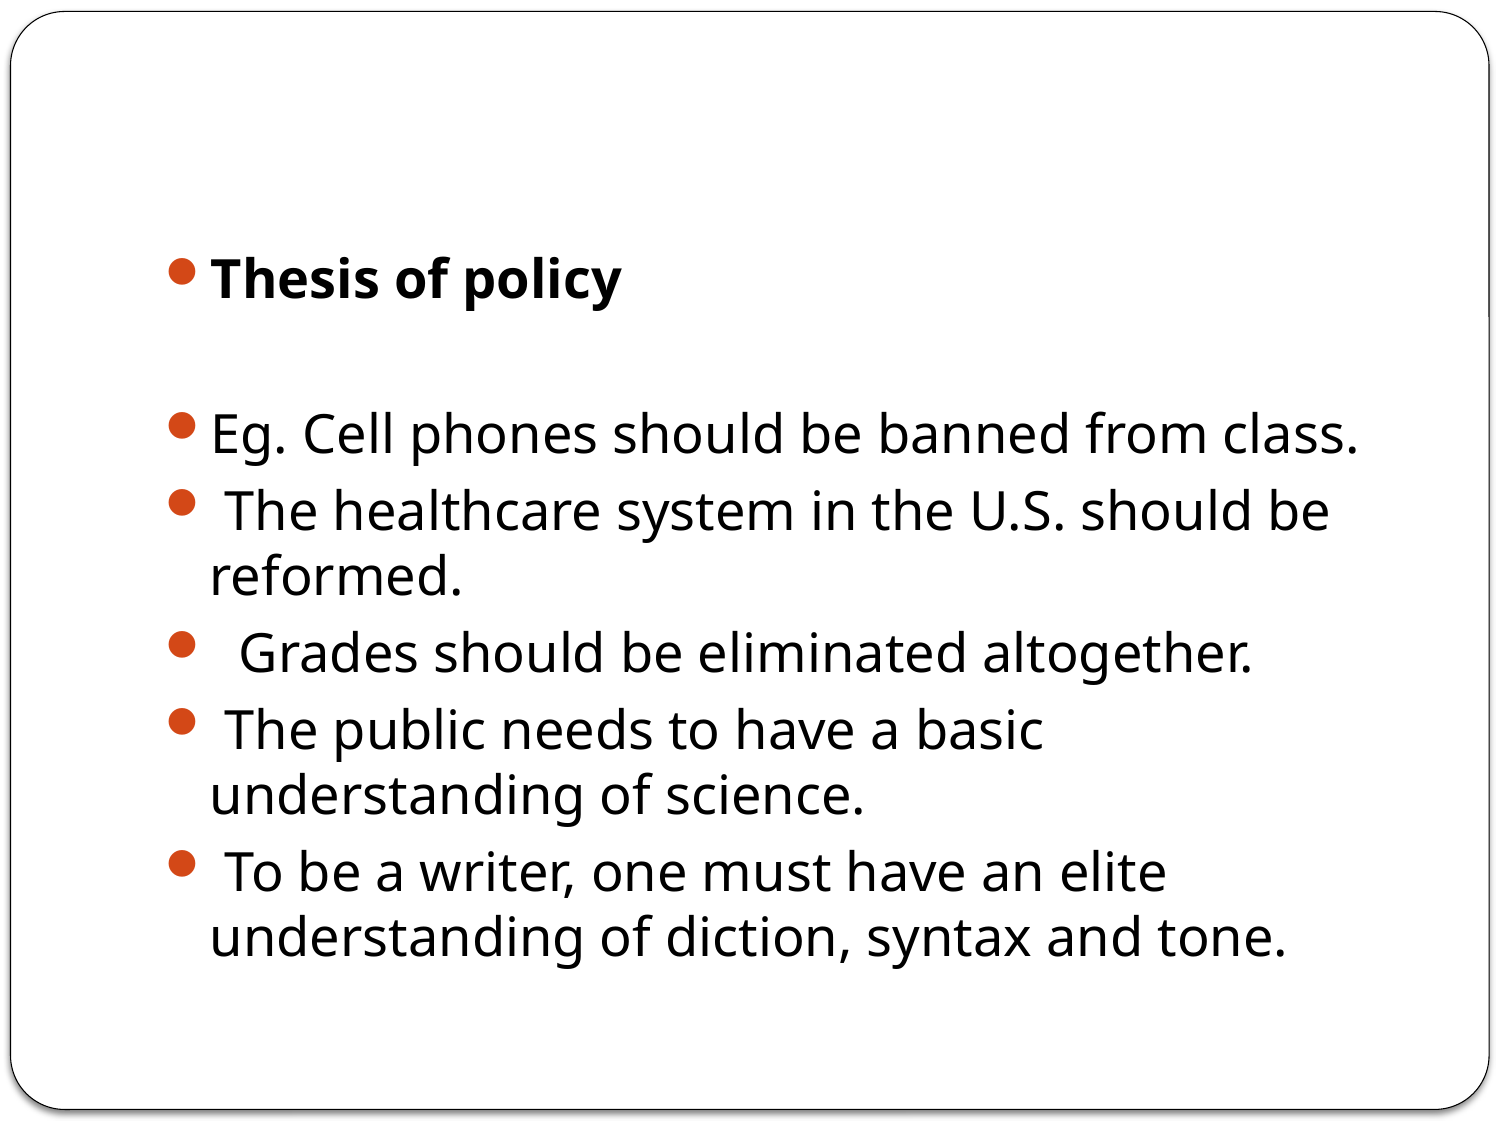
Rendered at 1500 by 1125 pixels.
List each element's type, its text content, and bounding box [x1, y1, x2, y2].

list Thesis of policy Eg. Cell phones should be banned from class. The healthcare system in the U.S. should be reformed. Grades should be eliminated altogether. The public needs to have a basic understanding of science. To be a writer, one must have an elite understanding of diction, syntax and tone. [150, 237, 1425, 988]
